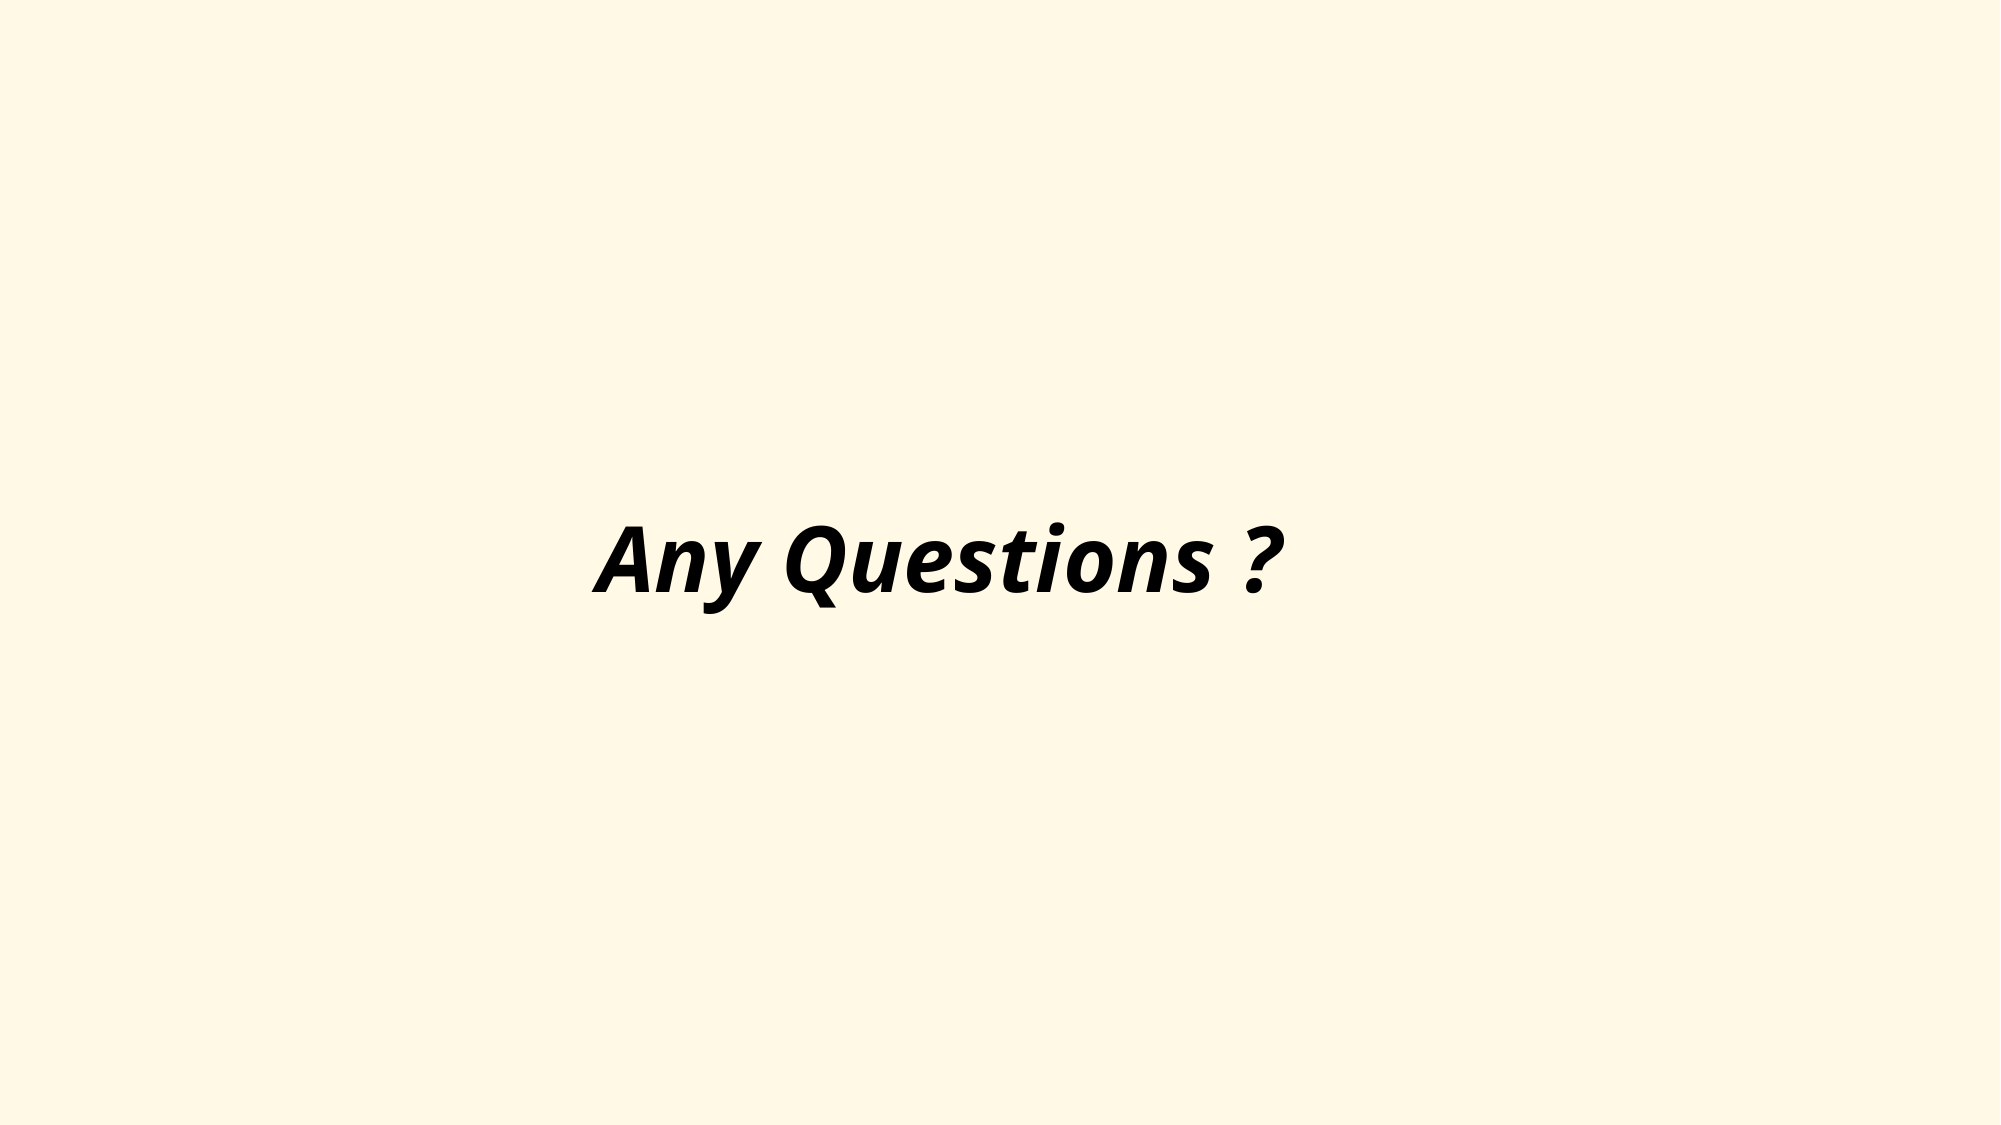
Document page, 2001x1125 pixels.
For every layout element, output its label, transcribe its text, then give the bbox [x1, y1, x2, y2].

title Any Questions ? [582, 453, 2000, 672]
